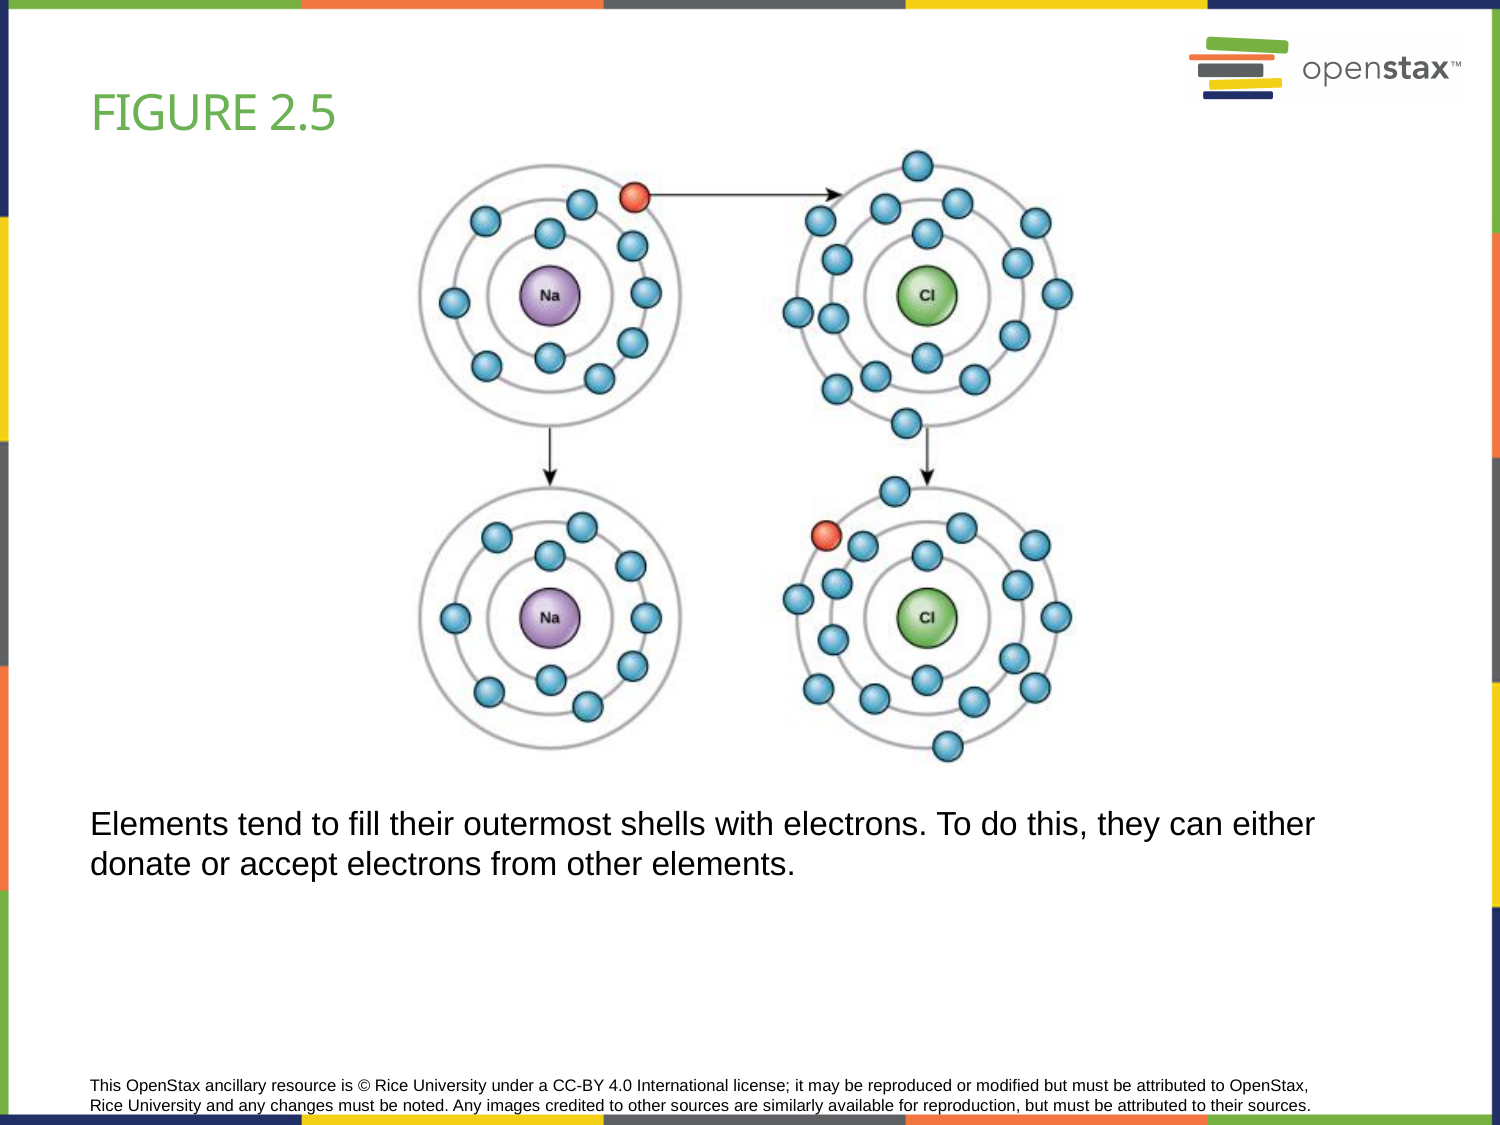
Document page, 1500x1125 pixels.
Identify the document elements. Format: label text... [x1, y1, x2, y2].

text_box This OpenStax ancillary resource is © Rice University under a CC-BY 4.0 International license; it may be reproduced or modified but must be attributed to OpenStax, Rice University and any changes must be noted. Any images credited to other sources are similarly available for reproduction, but must be attributed to their sources. [75, 1067, 1336, 1114]
picture [0, 0, 1500, 1125]
title Figure 2.5 [75, 39, 1398, 148]
list Elements tend to fill their outermost shells with electrons. To do this, they can either donate or accept electrons from other elements. [75, 794, 1398, 986]
